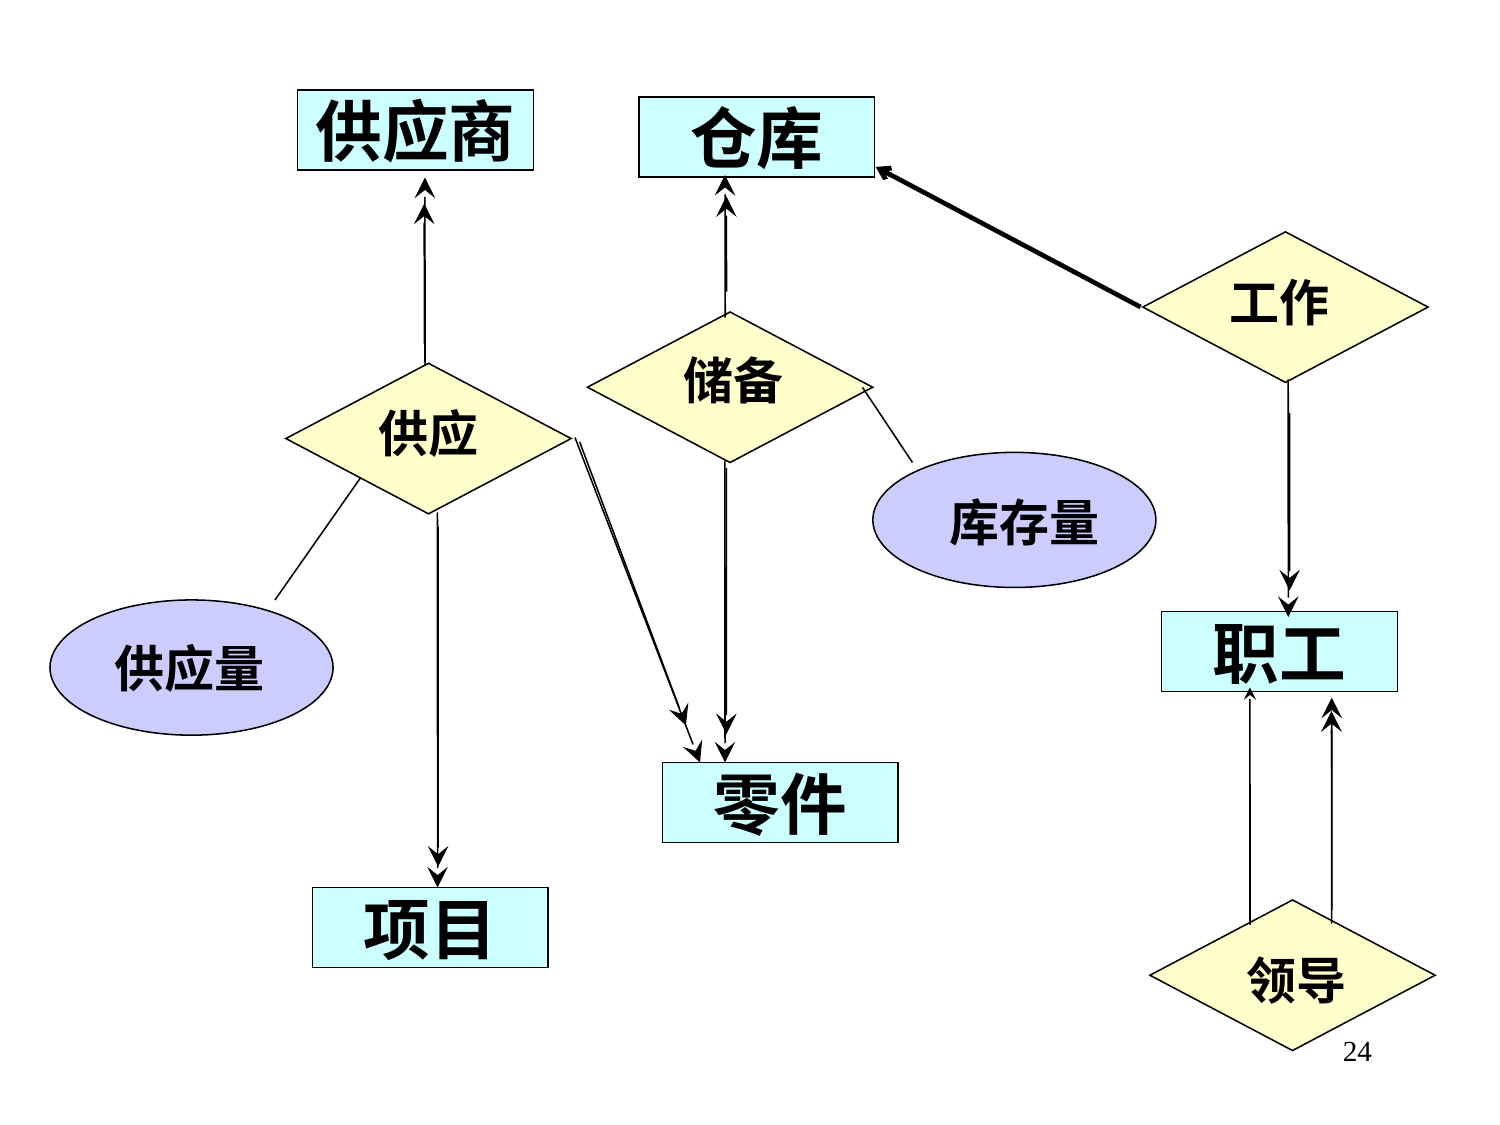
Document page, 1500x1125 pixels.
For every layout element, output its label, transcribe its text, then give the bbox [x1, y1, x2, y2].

text_box 零件 [704, 762, 899, 843]
text_box 仓库 [639, 97, 875, 173]
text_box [1149, 687, 1436, 1051]
text_box 职工 [1161, 626, 1398, 685]
slide_number 24 [1074, 1024, 1388, 1101]
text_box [587, 174, 873, 763]
text_box 供应商 [297, 90, 534, 171]
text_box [862, 387, 870, 588]
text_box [49, 474, 280, 736]
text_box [285, 177, 701, 888]
text_box 项目 [312, 896, 549, 968]
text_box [875, 166, 1429, 618]
